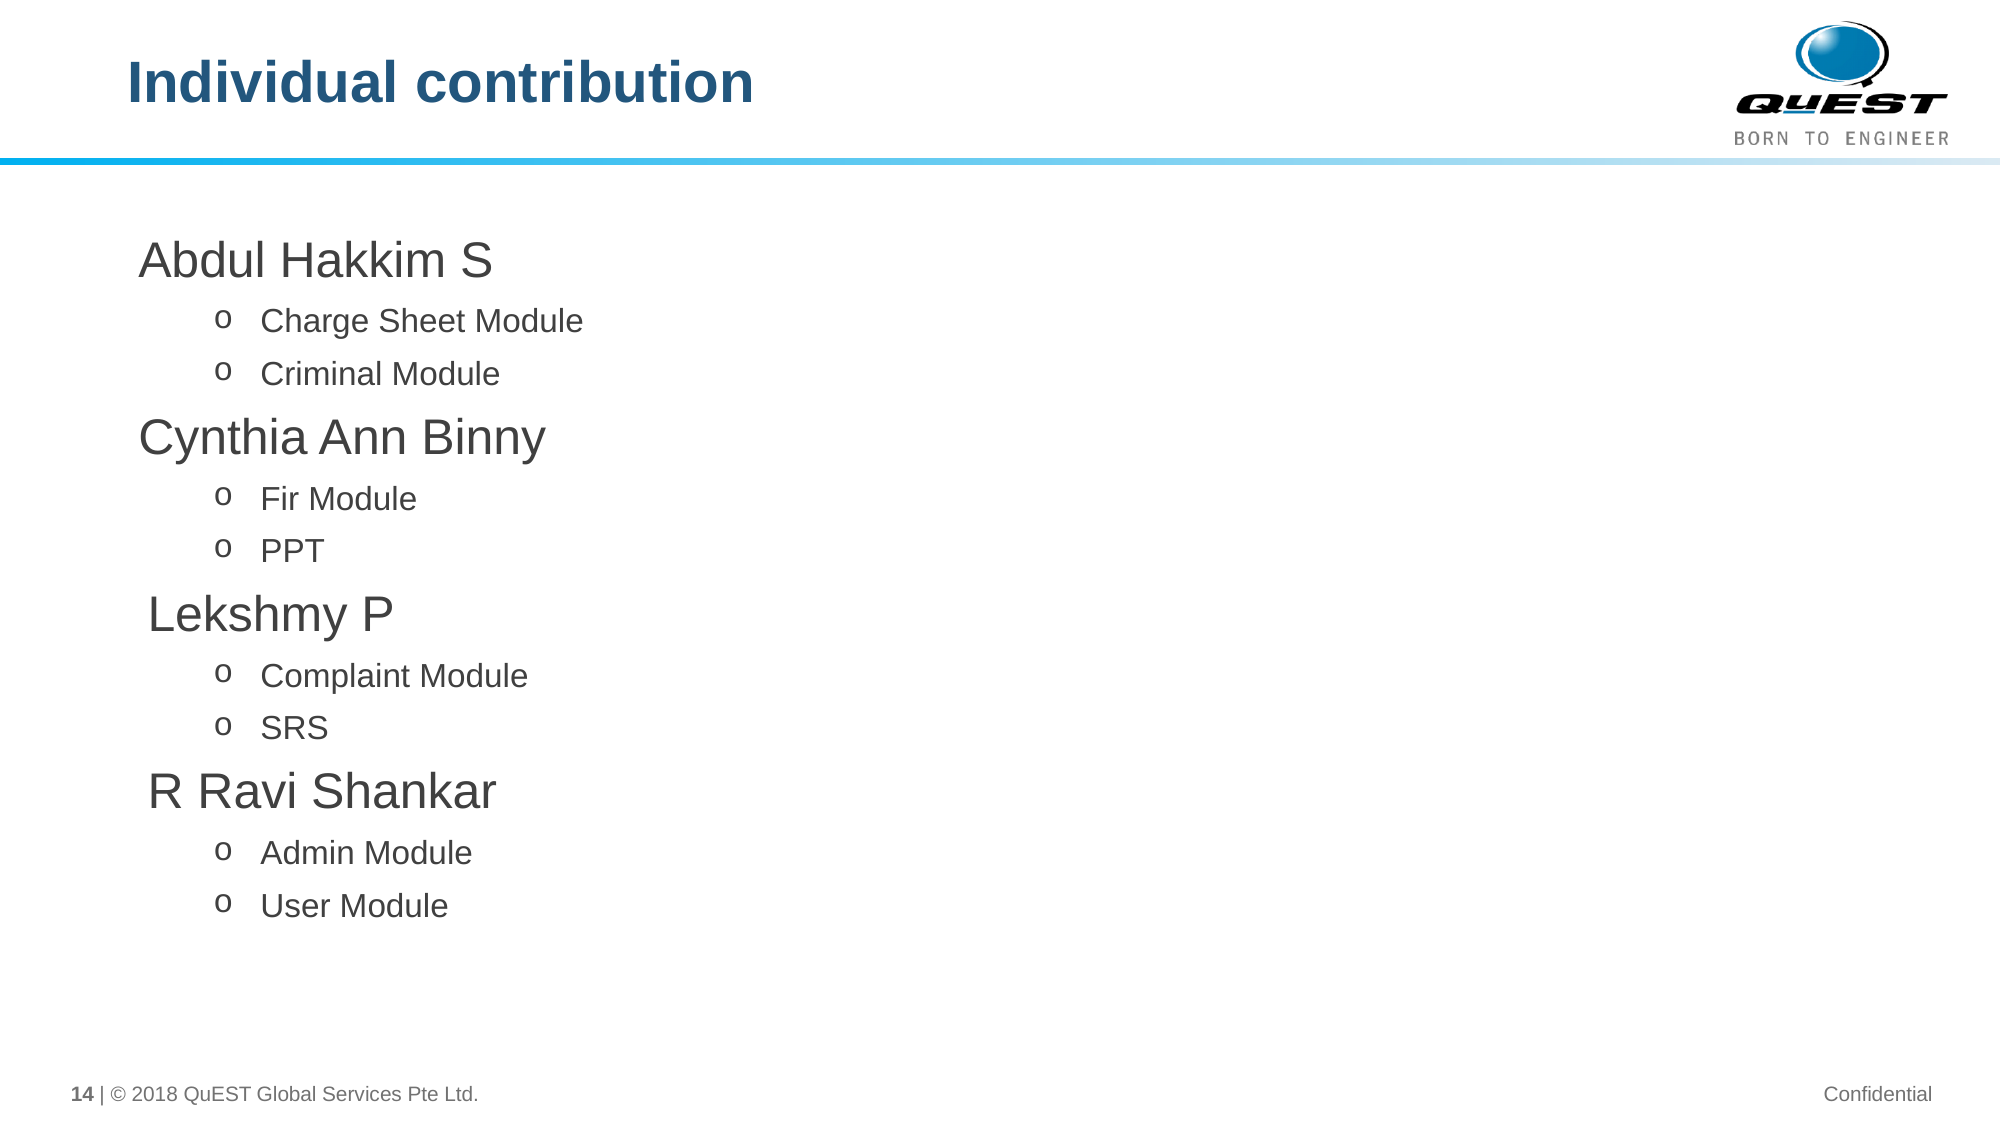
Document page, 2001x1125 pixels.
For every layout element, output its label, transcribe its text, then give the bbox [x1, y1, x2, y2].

title Individual contribution [55, 19, 1592, 139]
picture [1735, 21, 1948, 145]
list Abdul Hakkim S Charge Sheet Module Criminal Module Cynthia Ann Binny Fir Module PPT Lekshmy P Complaint Module SRS R Ravi Shankar Admin Module User Module [55, 219, 1823, 1049]
